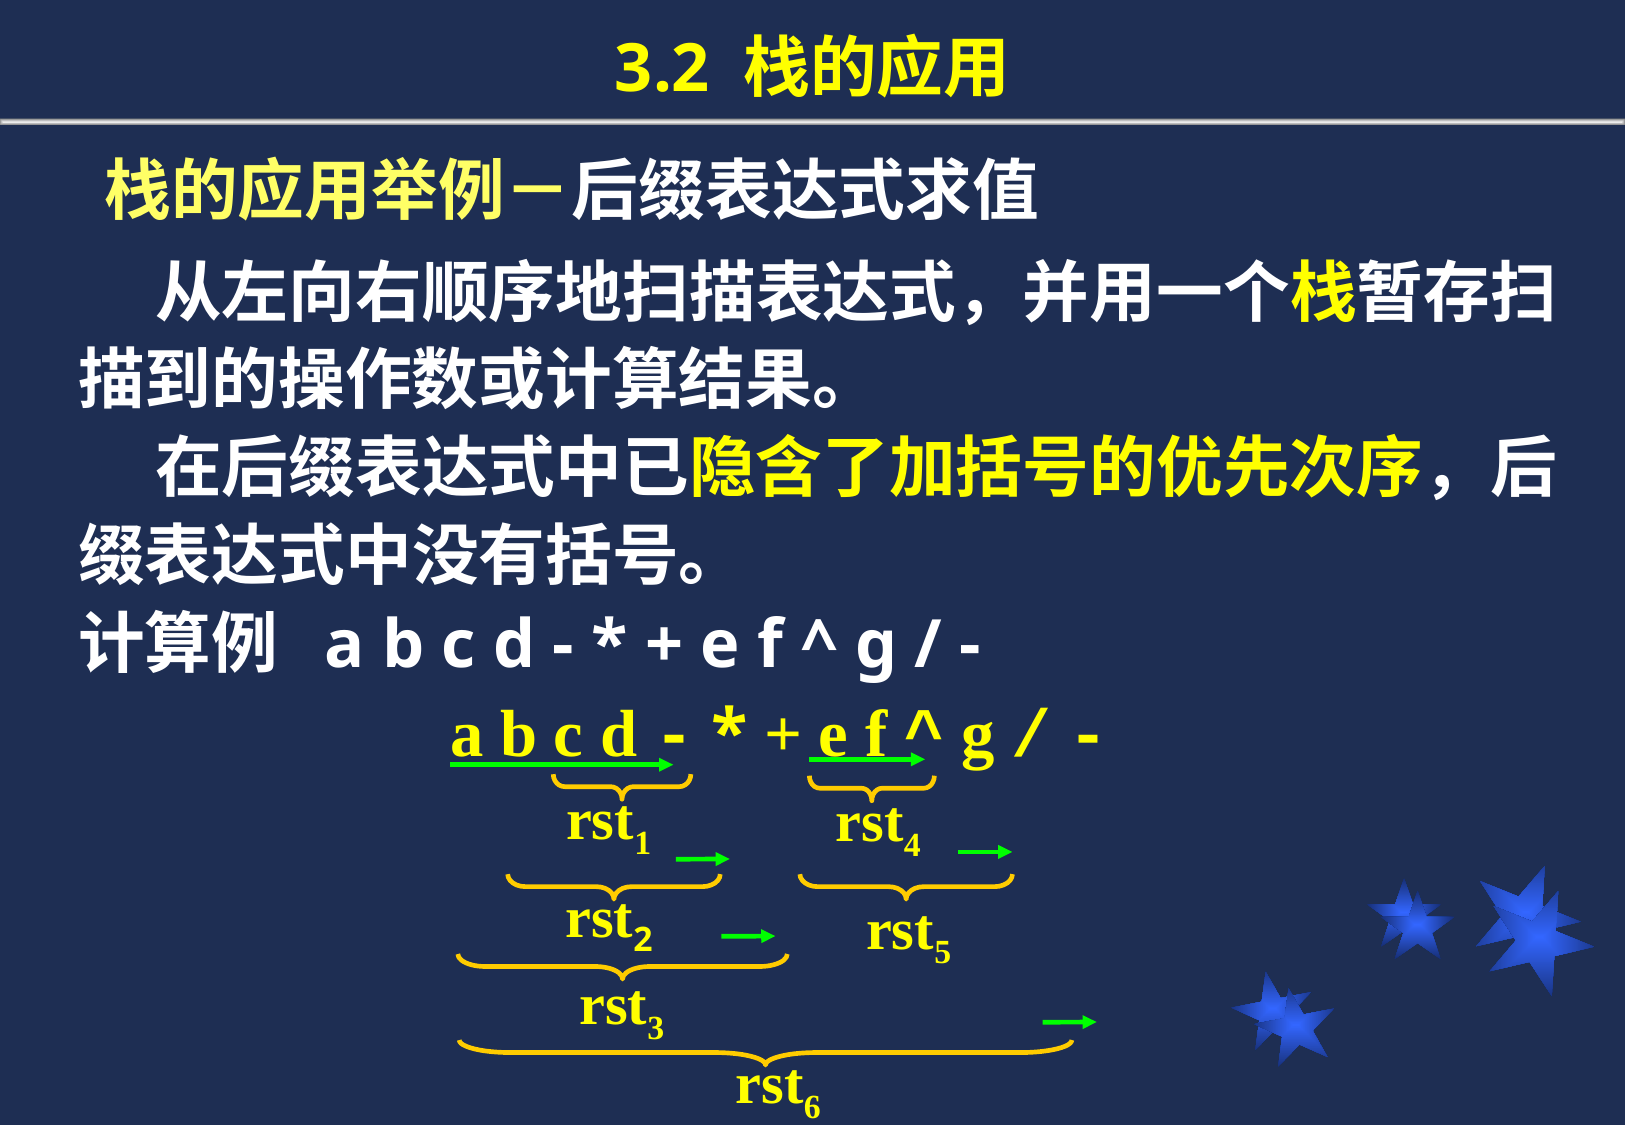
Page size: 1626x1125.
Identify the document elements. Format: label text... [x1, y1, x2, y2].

text_box 从左向右顺序地扫描表达式，并用一个栈暂存扫描到的操作数或计算结果。 在后缀表达式中已隐含了加括号的优先次序，后缀表达式中没有括号。 计算例 a b c d - * + e f ^ g / - [63, 234, 1575, 689]
text_box a b c d - * + e f ^ g / - [435, 682, 1124, 778]
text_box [809, 775, 938, 861]
title 栈的应用举例－后缀表达式求值 [46, 134, 1098, 236]
text_box rst6 [721, 1038, 836, 1125]
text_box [549, 773, 692, 860]
text_box [836, 1040, 1072, 1053]
text_box 3.2 栈的应用 [0, 0, 1625, 113]
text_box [457, 953, 788, 1045]
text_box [507, 871, 721, 952]
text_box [799, 873, 1013, 969]
